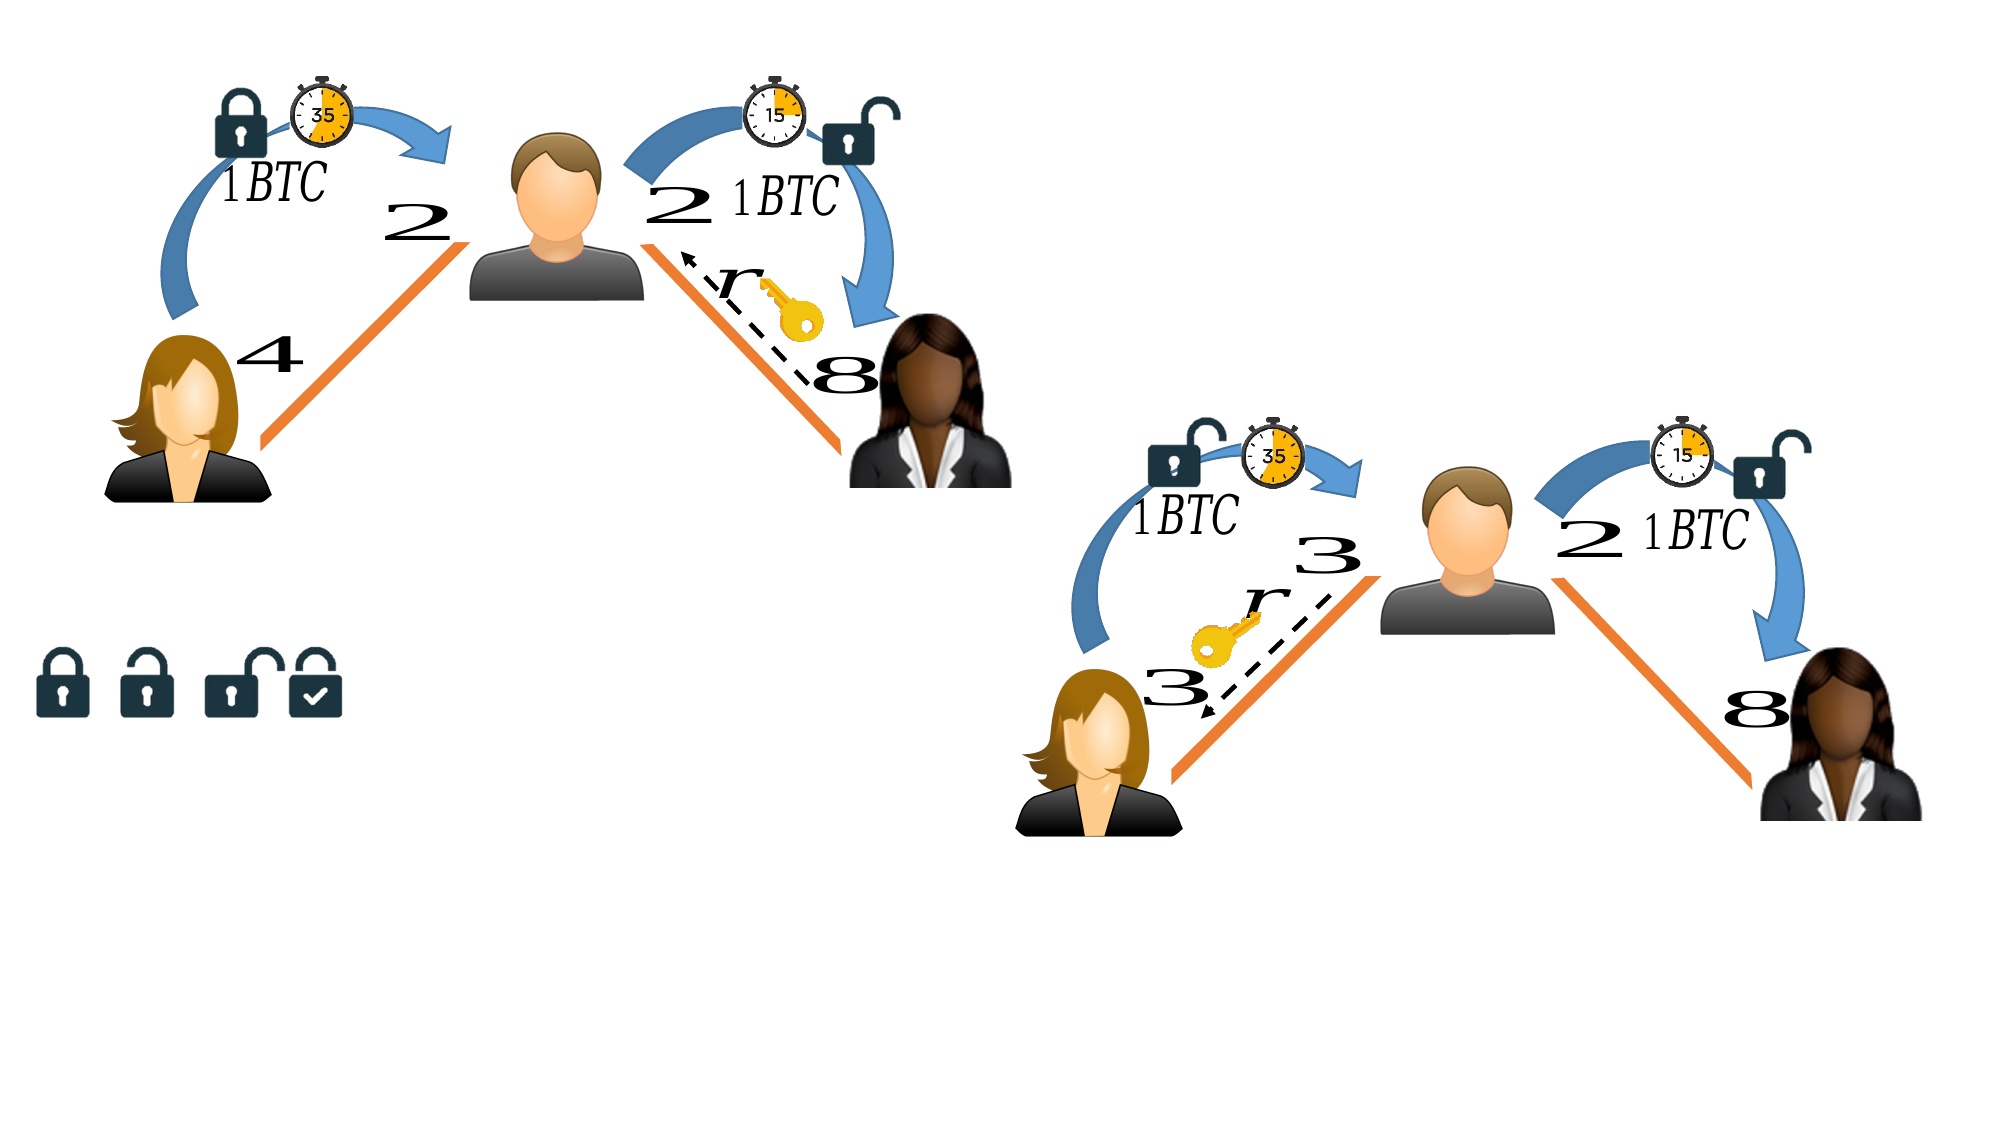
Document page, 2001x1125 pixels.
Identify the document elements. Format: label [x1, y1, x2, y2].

picture [742, 74, 807, 148]
picture [1373, 460, 1562, 653]
picture [462, 126, 651, 319]
text_box [680, 251, 809, 385]
picture [1649, 413, 1715, 488]
picture [211, 85, 271, 160]
text_box [19, 26, 1074, 611]
picture [1142, 414, 1228, 489]
picture [1241, 414, 1306, 489]
text_box [1200, 595, 1331, 719]
picture [32, 644, 367, 732]
picture [1727, 427, 1813, 502]
text_box [930, 360, 1985, 945]
picture [749, 268, 831, 349]
picture [849, 313, 1017, 488]
picture [1011, 591, 1267, 841]
picture [100, 331, 276, 507]
picture [289, 74, 354, 148]
picture [816, 93, 902, 168]
picture [1759, 647, 1928, 821]
